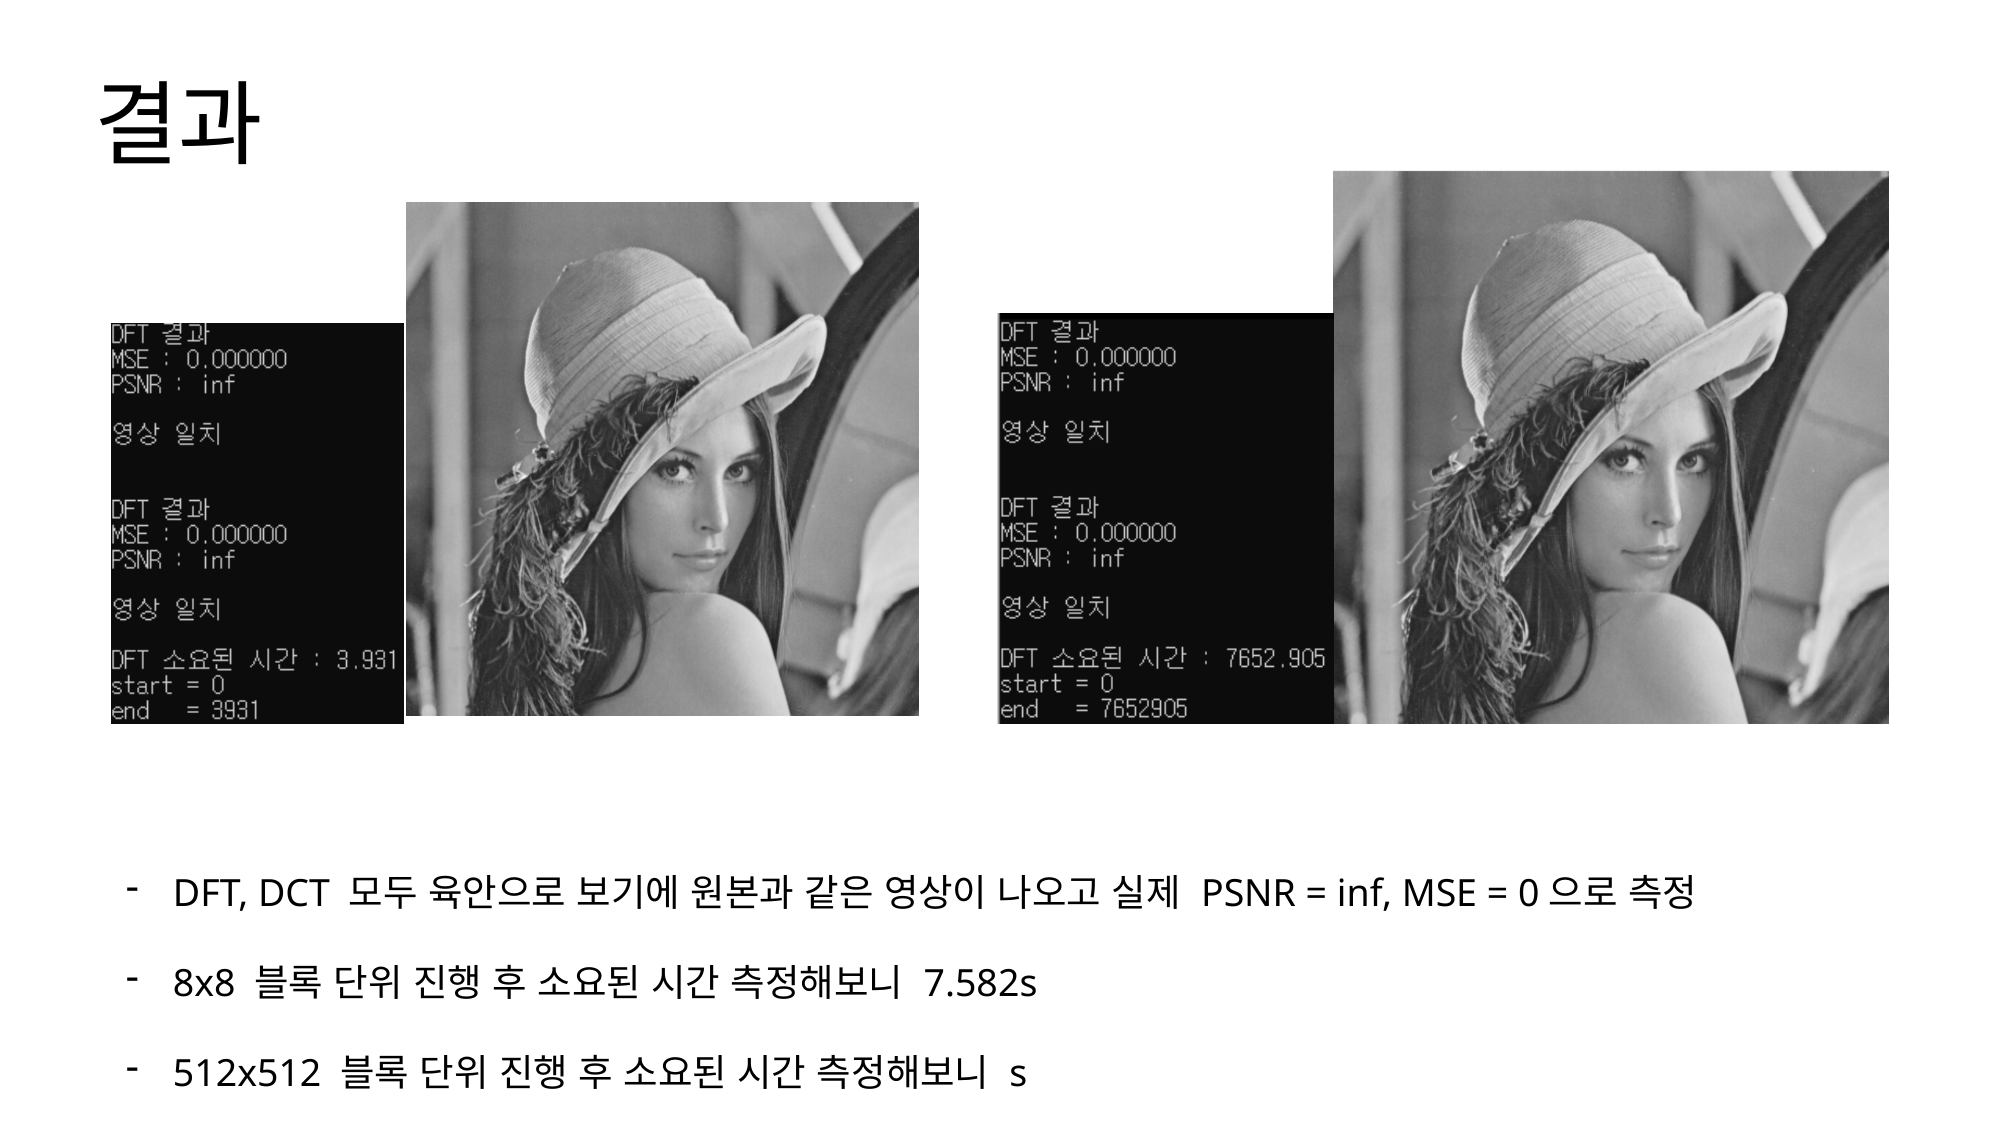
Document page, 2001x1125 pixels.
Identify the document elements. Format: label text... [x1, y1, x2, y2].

picture [111, 323, 404, 724]
text_box DFT, DCT 모두 육안으로 보기에 원본과 같은 영상이 나오고 실제 PSNR = inf, MSE = 0으로 측정 8x8 블록 단위 진행 후 소요된 시간 측정해보니 7.582s 512x512 블록 단위 진행 후 소요된 시간 측정해보니 s [111, 861, 1958, 1125]
picture [997, 313, 1334, 724]
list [1333, 170, 1889, 724]
title 결과 [79, 19, 1805, 237]
picture [406, 202, 919, 716]
